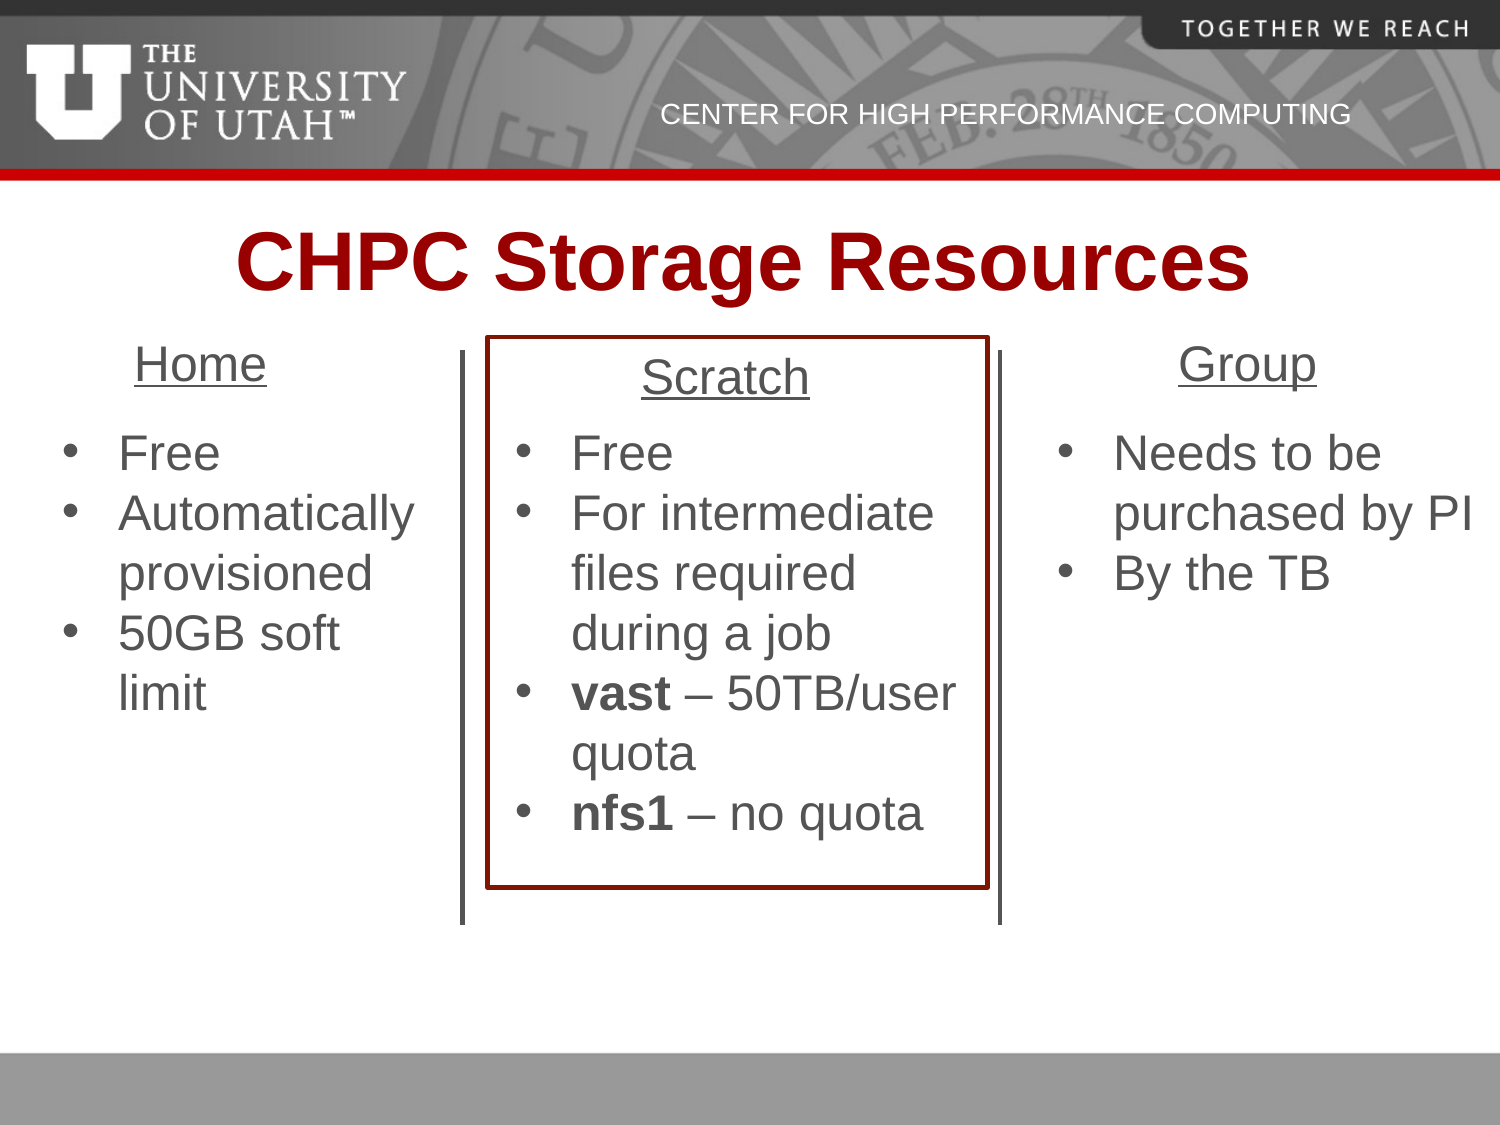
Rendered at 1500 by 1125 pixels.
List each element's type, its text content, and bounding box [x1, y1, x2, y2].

picture [0, 0, 1500, 1125]
text_box Home [119, 324, 283, 400]
title CHPC Storage Resources [74, 199, 1413, 326]
text_box Free Automatically provisioned 50GB soft limit [47, 412, 438, 728]
text_box [487, 337, 988, 888]
text_box Group [1163, 324, 1333, 400]
text_box Needs to be purchased by PI By the TB [1042, 412, 1500, 608]
